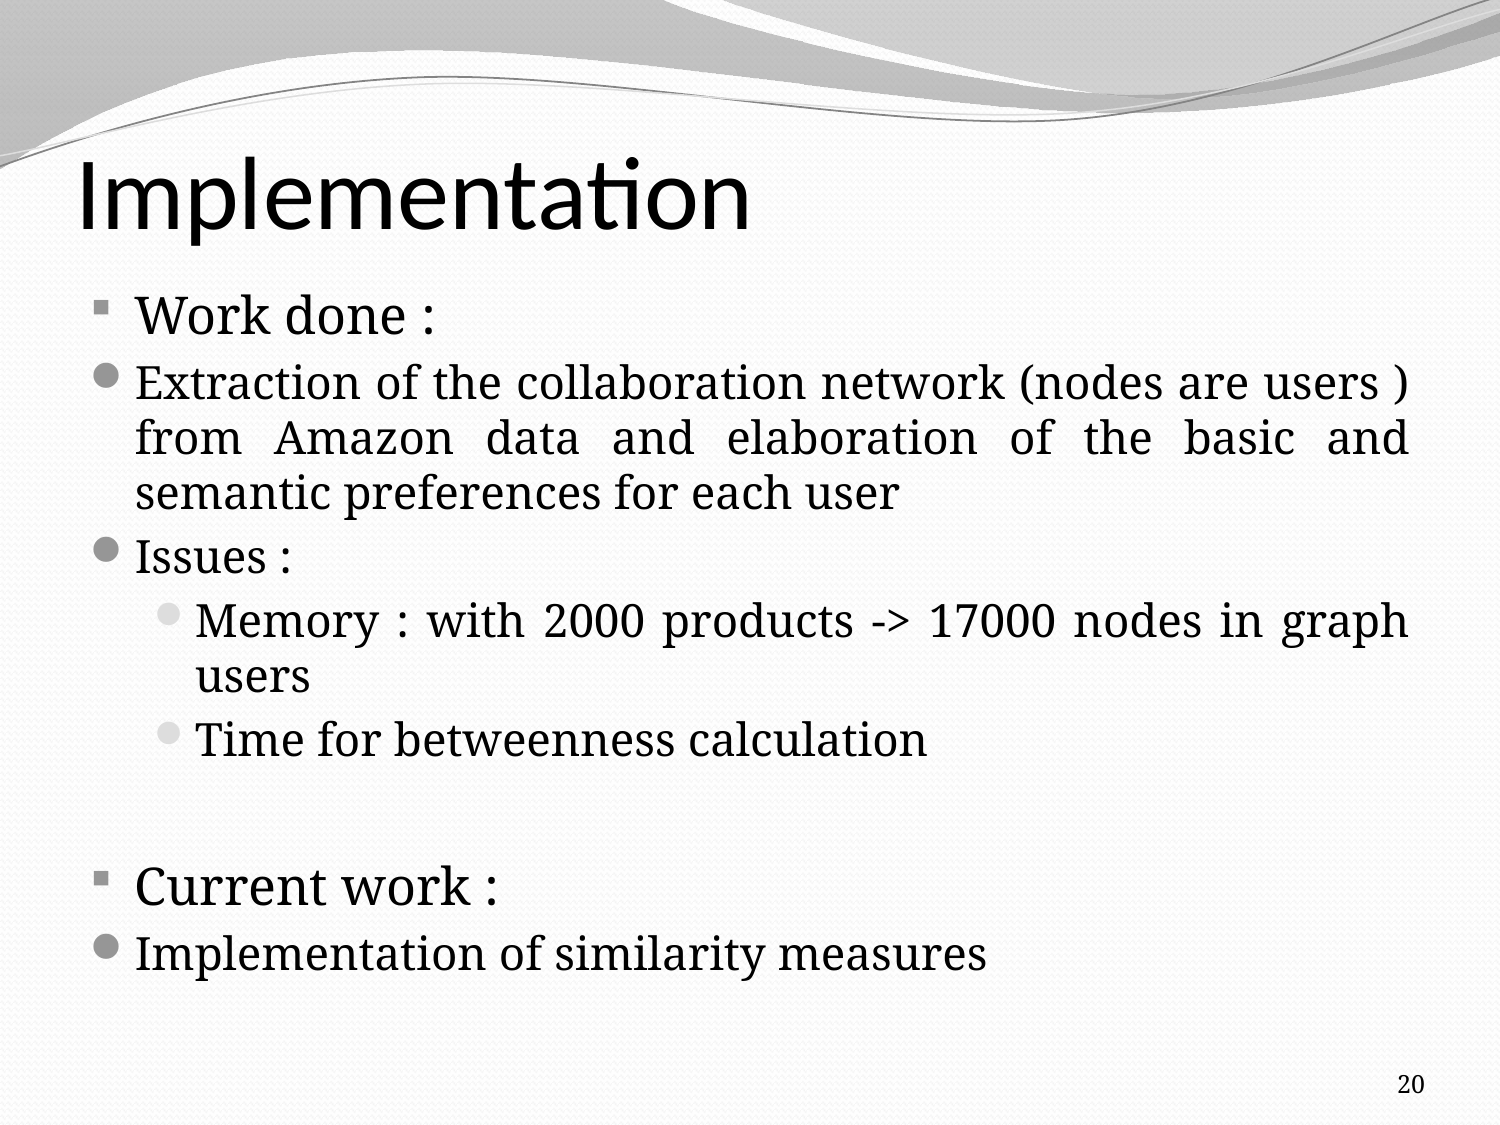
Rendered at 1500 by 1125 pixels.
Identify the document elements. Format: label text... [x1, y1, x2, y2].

slide_number 20 [1299, 1042, 1425, 1103]
list Work done : Extraction of the collaboration network (nodes are users ) from Amazon data and elaboration of the basic and semantic preferences for each user Issues : Memory : with 2000 products -> 17000 nodes in graph users Time for betweenness calculation Current work : Implementation of similarity measures [75, 275, 1425, 1075]
text_box Implementation [74, 62, 1425, 250]
